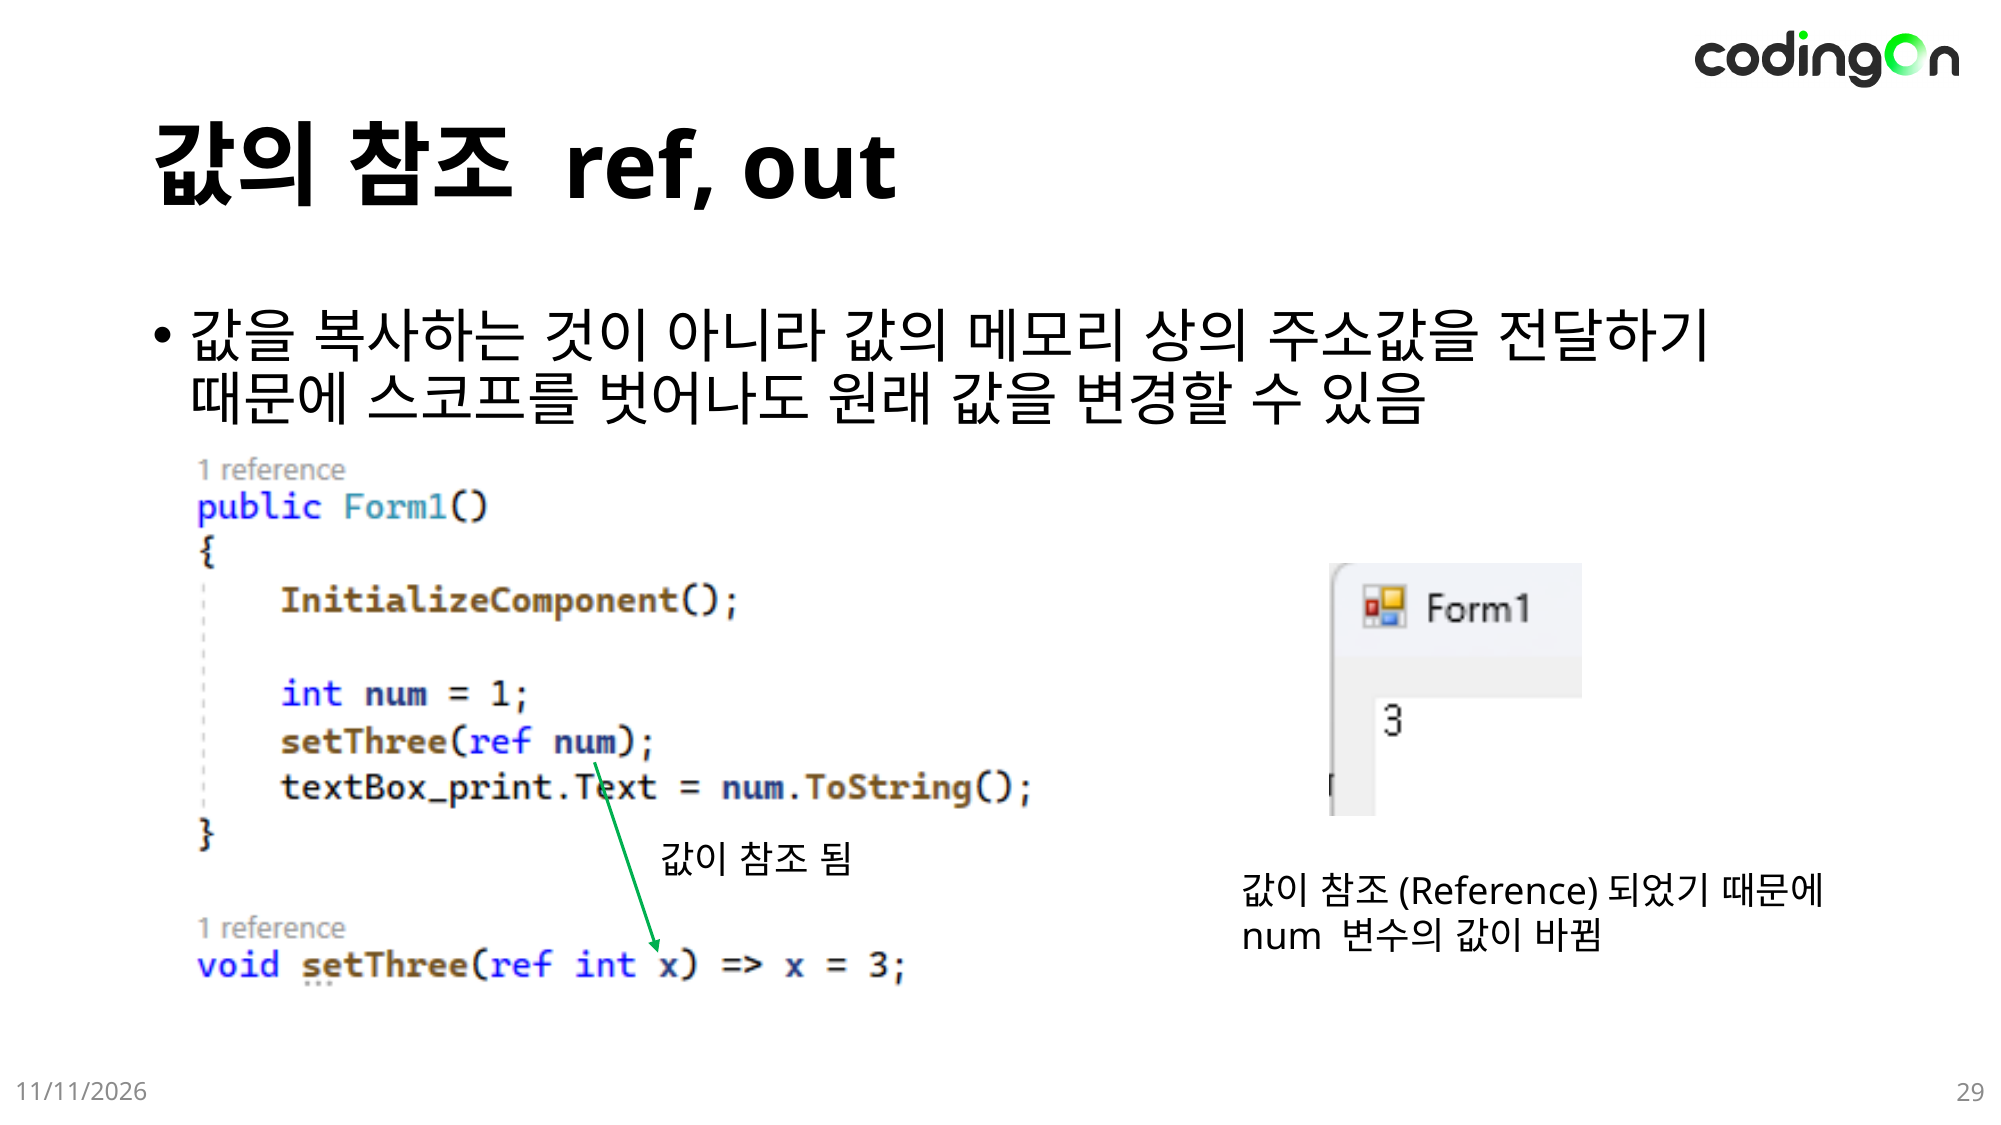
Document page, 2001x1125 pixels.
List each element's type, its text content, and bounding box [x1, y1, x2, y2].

list 값을 복사하는 것이 아니라 값의 메모리 상의 주소값을 전달하기 때문에 스코프를 벗어나도 원래 값을 변경할 수 있음 [137, 299, 1863, 1014]
slide_number 29 [1550, 1063, 2000, 1124]
picture [1695, 30, 1959, 88]
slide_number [0, 1062, 450, 1123]
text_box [594, 762, 658, 953]
text_box 값이 참조(Reference)되었기 때문에 num 변수의 값이 바뀜 [1226, 859, 1851, 964]
title 값의 참조 ref, out [137, 59, 1863, 278]
picture [185, 444, 1071, 1014]
picture [1329, 563, 1582, 816]
